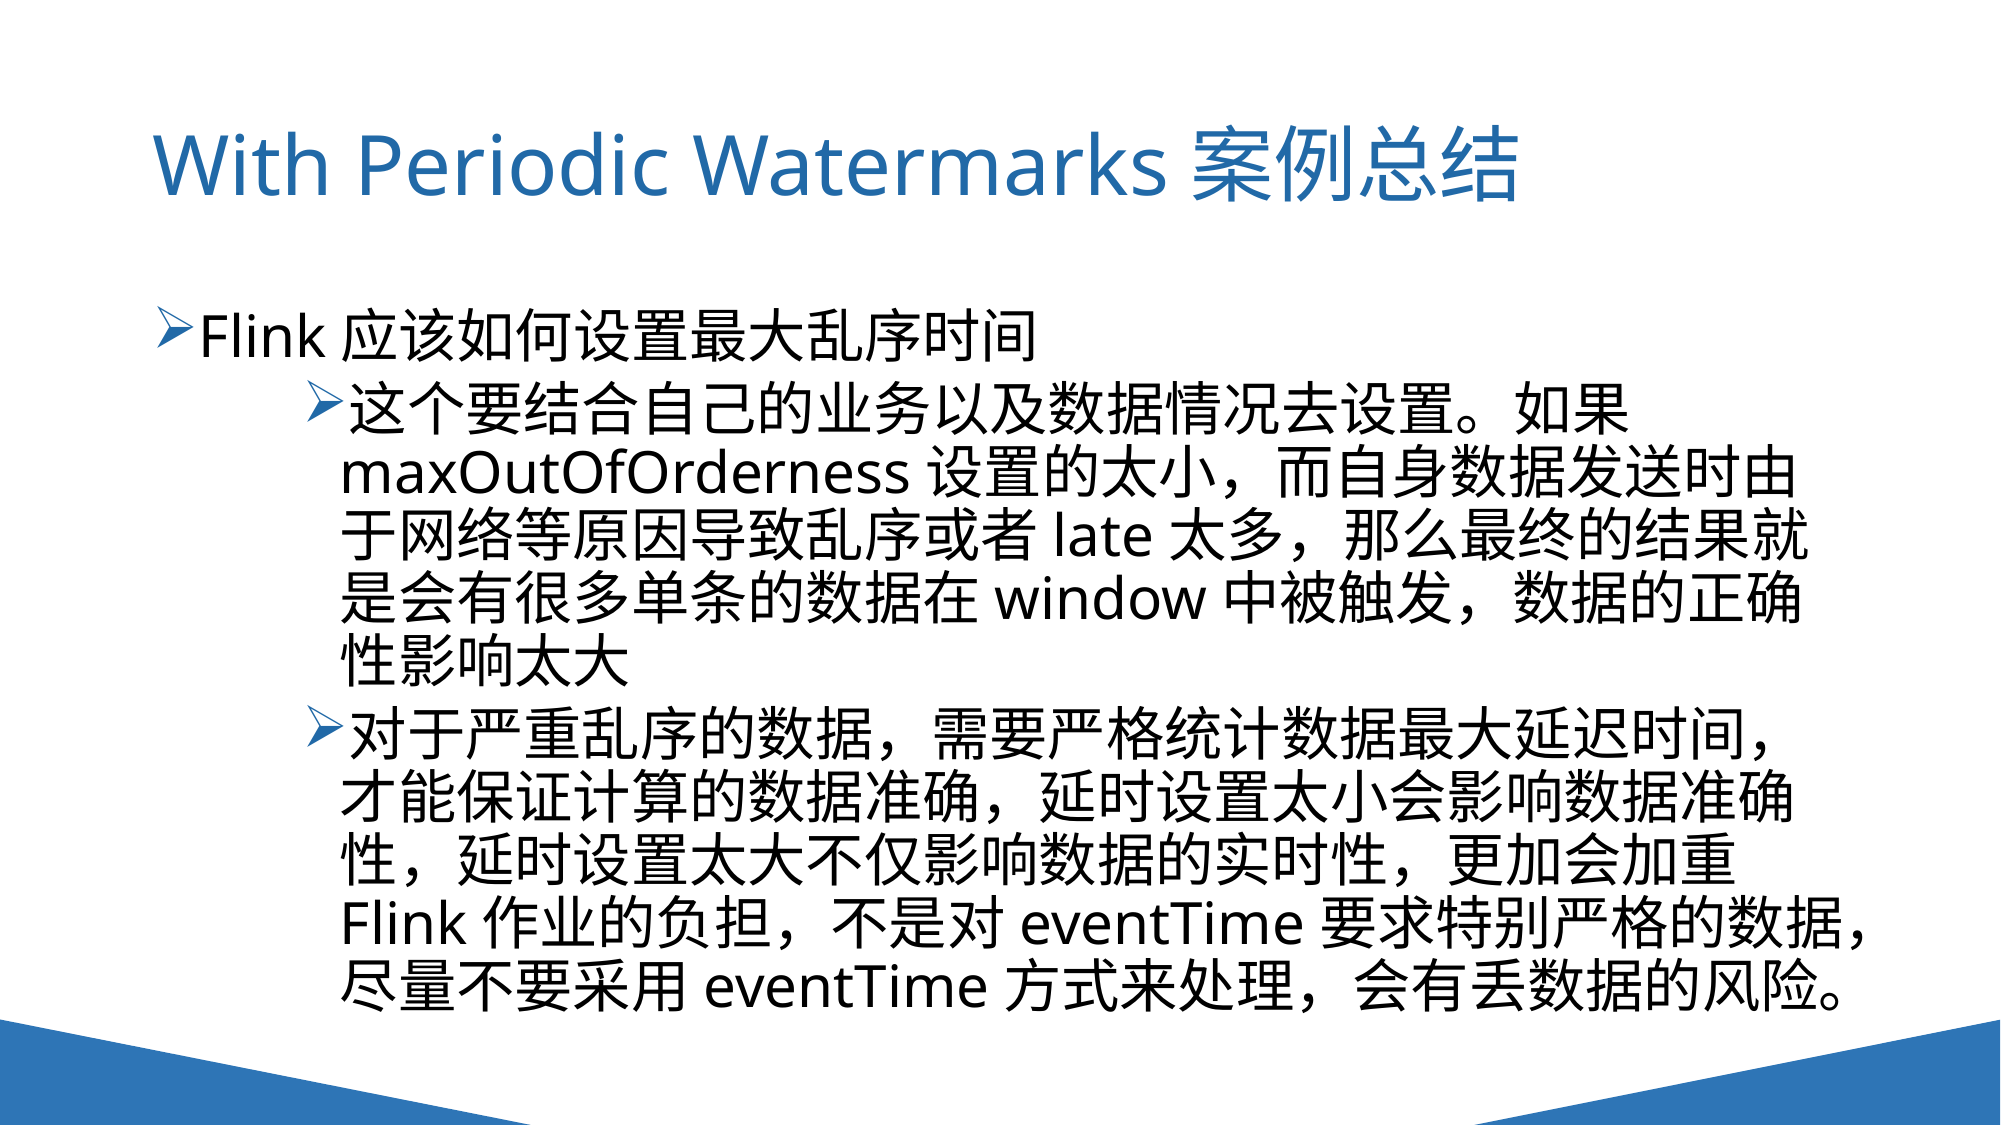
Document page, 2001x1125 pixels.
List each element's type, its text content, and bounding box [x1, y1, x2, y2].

title With Periodic Watermarks案例总结 [137, 59, 1863, 278]
list Flink应该如何设置最大乱序时间 这个要结合自己的业务以及数据情况去设置。如果maxOutOfOrderness设置的太小，而自身数据发送时由于网络等原因导致乱序或者late太多，那么最终的结果就是会有很多单条的数据在window中被触发，数据的正确性影响太大 对于严重乱序的数据，需要严格统计数据最大延迟时间，才能保证计算的数据准确，延时设置太小会影响数据准确性，延时设置太大不仅影响数据的实时性，更加会加重Flink作业的负担，不是对eventTime要求特别严格的数据，尽量不要采用eventTime方式来处理，会有丢数据的风险。 [137, 299, 1863, 1014]
